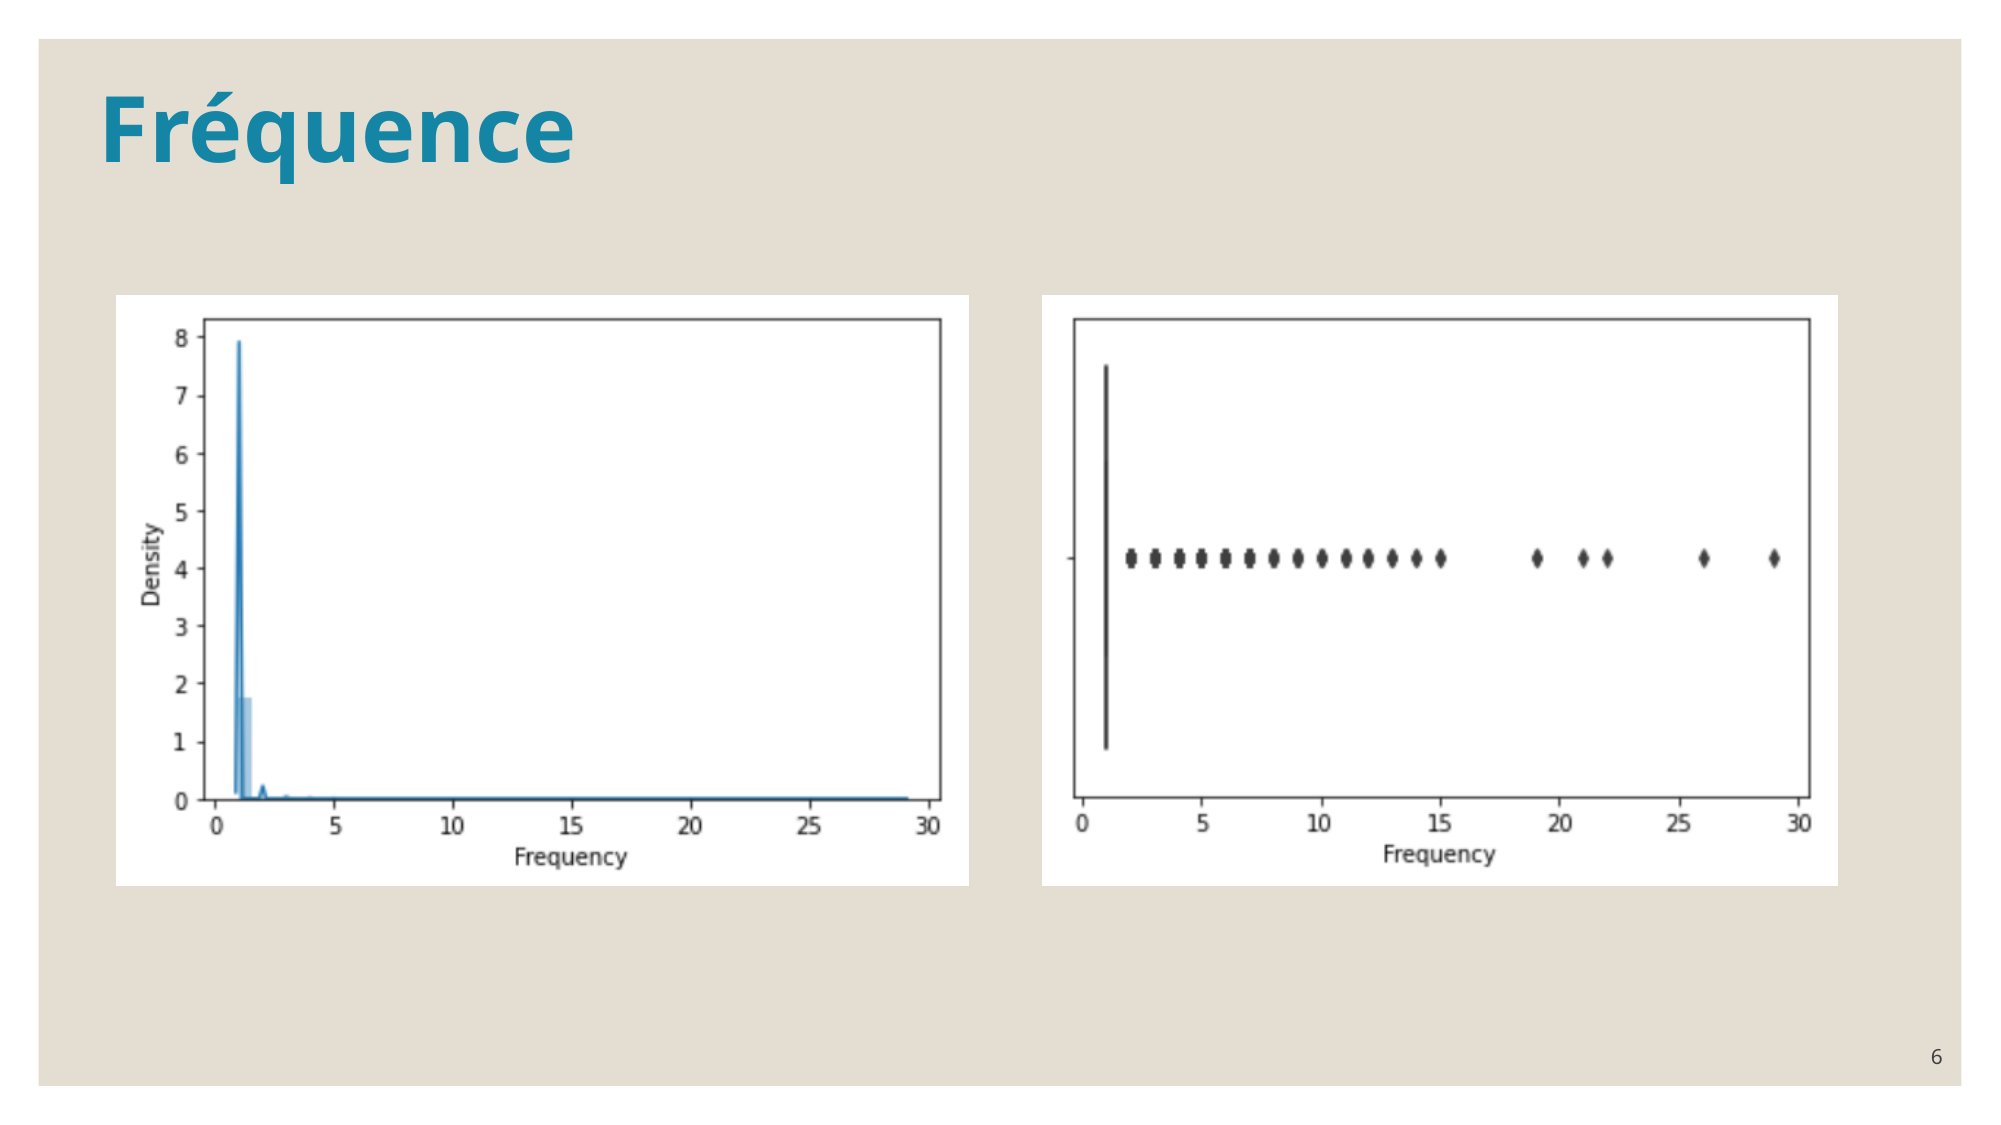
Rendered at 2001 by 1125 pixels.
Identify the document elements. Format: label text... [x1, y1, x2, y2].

slide_number 6 [1717, 1034, 1958, 1080]
picture [1042, 295, 1838, 886]
picture [116, 295, 969, 886]
text_box Fréquence [84, 63, 1782, 227]
